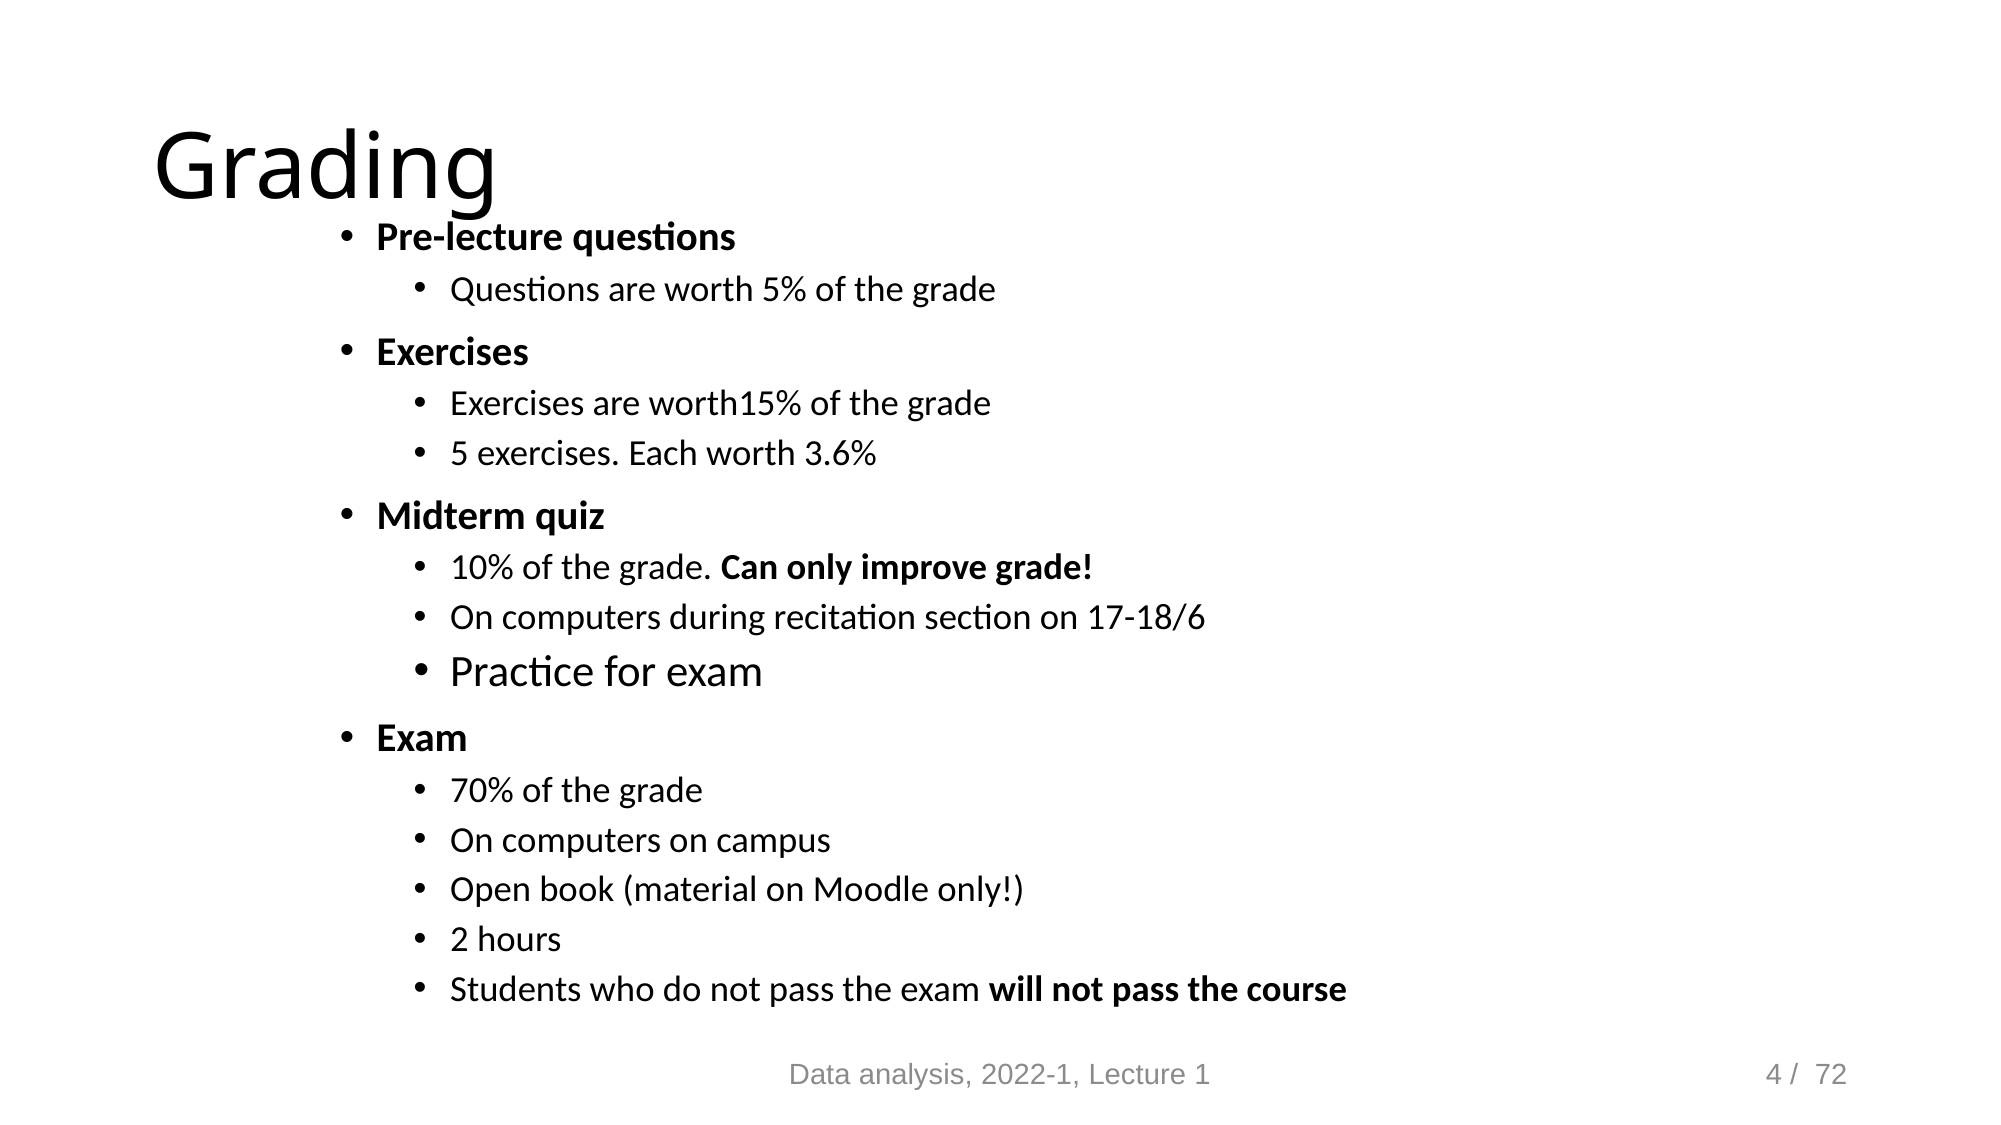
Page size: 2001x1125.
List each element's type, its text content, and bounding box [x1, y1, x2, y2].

list Pre-lecture questions Questions are worth 5% of the grade Exercises Exercises are worth15% of the grade 5 exercises. Each worth 3.6% Midterm quiz 10% of the grade. Can only improve grade! On computers during recitation section on 17-18/6 Practice for exam Exam 70% of the grade On computers on campus Open book (material on Moodle only!) 2 hours Students who do not pass the exam will not pass the course [324, 208, 1675, 1024]
title Grading [137, 59, 1863, 278]
footer Data analysis, 2022-1, Lecture 1 [662, 1042, 1338, 1103]
slide_number 4 / 72 [1412, 1042, 1863, 1103]
